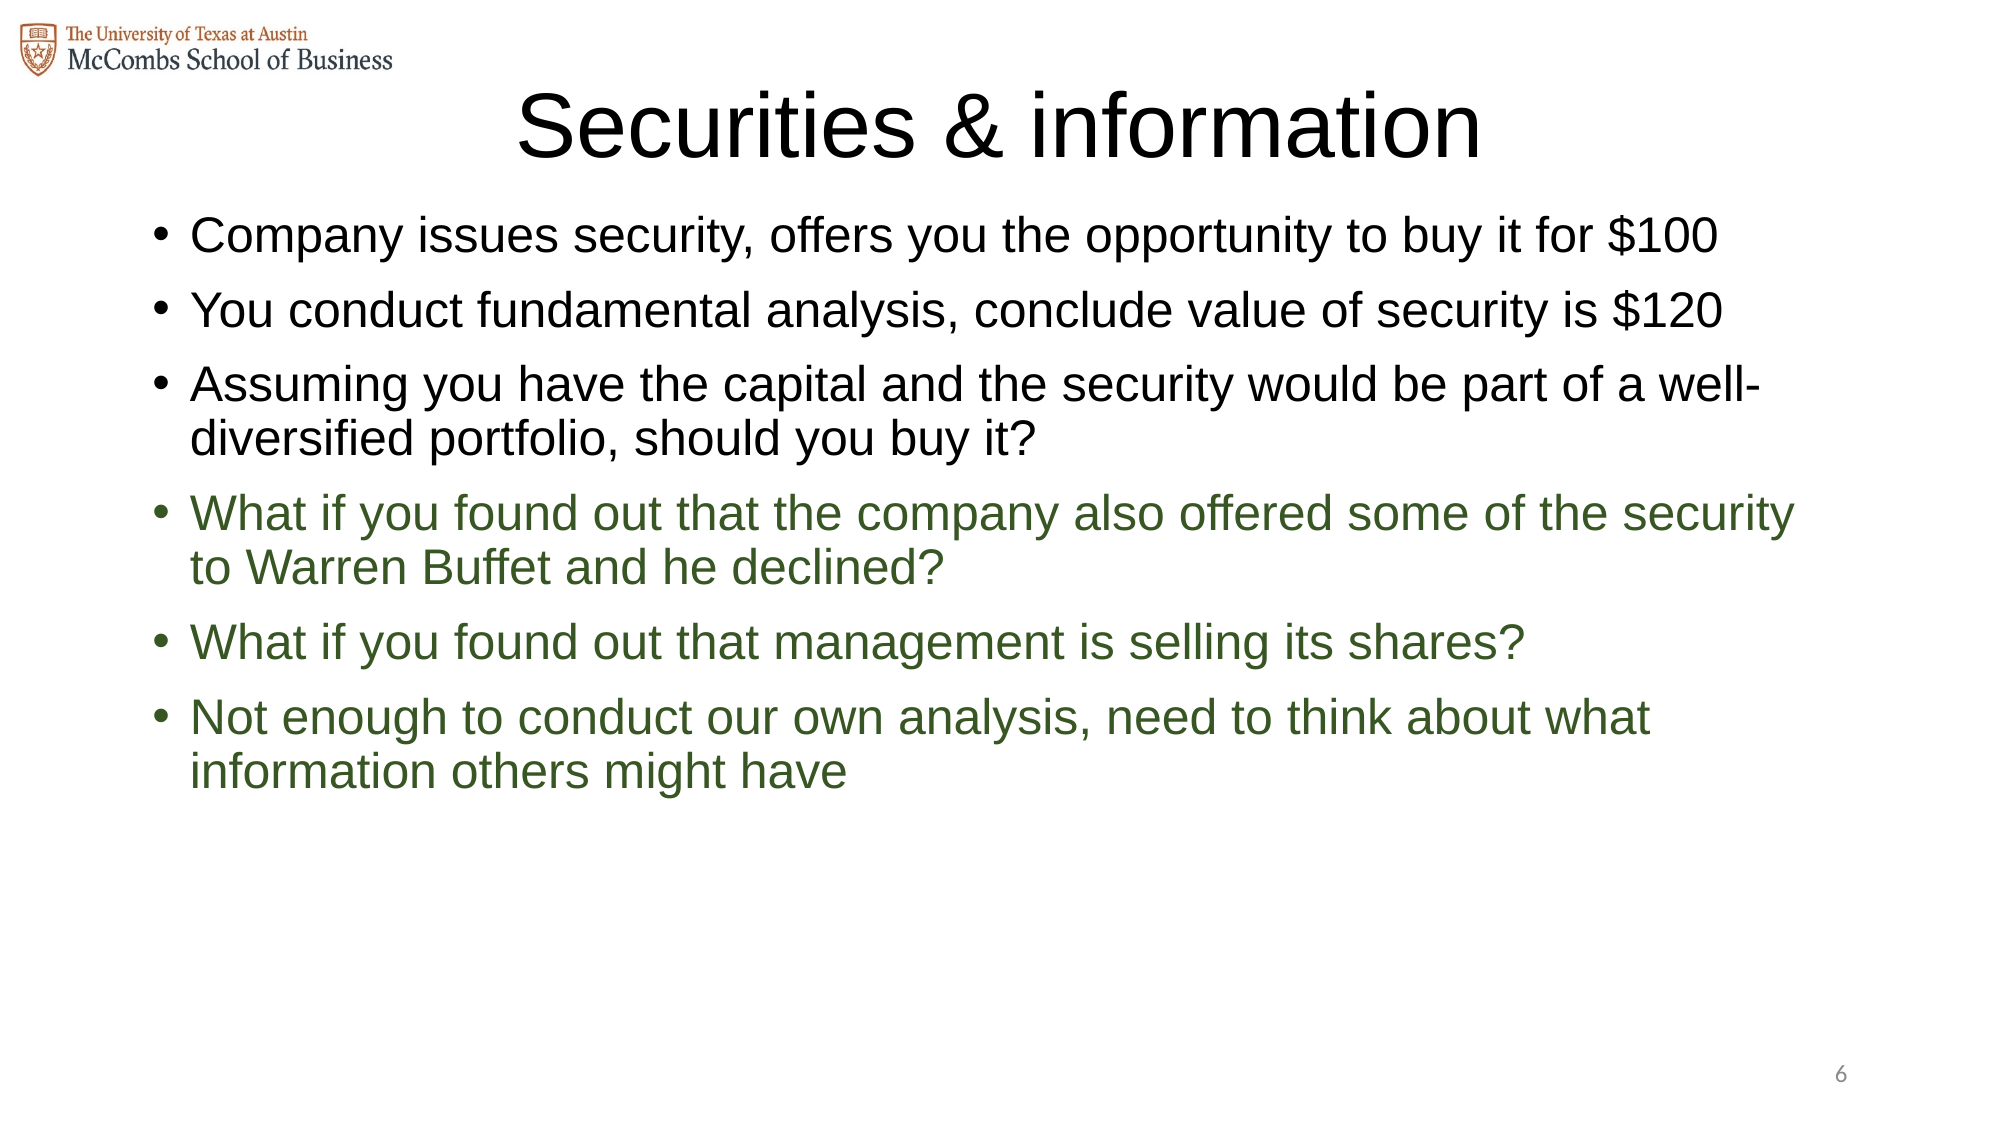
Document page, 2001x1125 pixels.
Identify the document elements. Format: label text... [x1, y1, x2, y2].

slide_number 5 [1412, 1042, 1863, 1103]
picture [10, 9, 400, 86]
title Securities & information [137, 59, 1863, 196]
list Company issues security, offers you the opportunity to buy it for $100 You conduct fundamental analysis, conclude value of security is $120 Assuming you have the capital and the security would be part of a well-diversified portfolio, should you buy it? What if you found out that the company also offered some of the security to Warren Buffet and he declined? What if you found out that management is selling its shares? Not enough to conduct our own analysis, need to think about what information others might have [137, 201, 1863, 1103]
